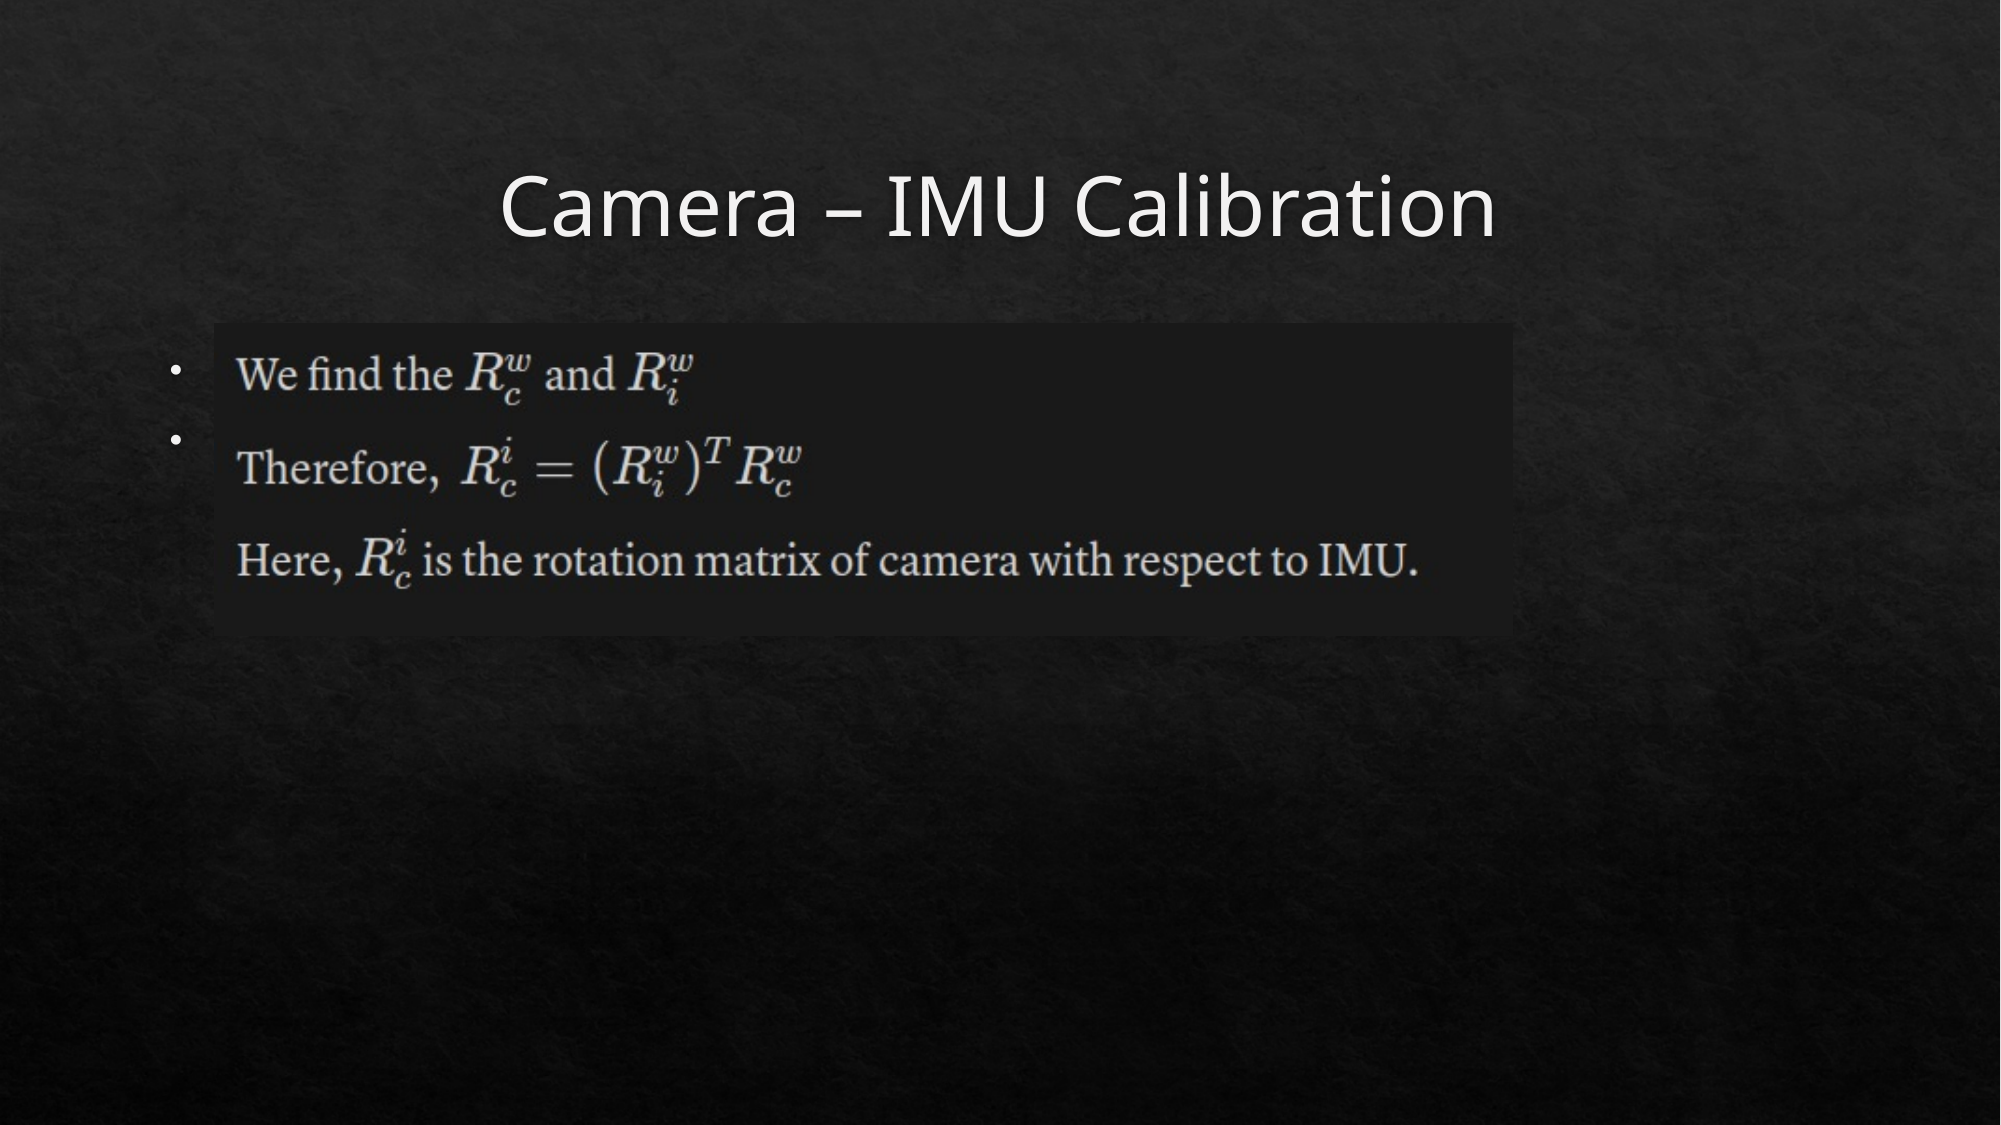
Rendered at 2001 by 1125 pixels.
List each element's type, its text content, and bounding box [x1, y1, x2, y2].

picture [214, 323, 1513, 636]
title Camera – IMU Calibration [149, 99, 1849, 307]
list We find the $R^w_c$ and $R^w_i$ To find $R^i_c$ $R^i_c$ = $(R^w_i)^T. R^w_c$ $R^i_c$ is the required matrix for camera–imu calibration [149, 340, 1849, 950]
